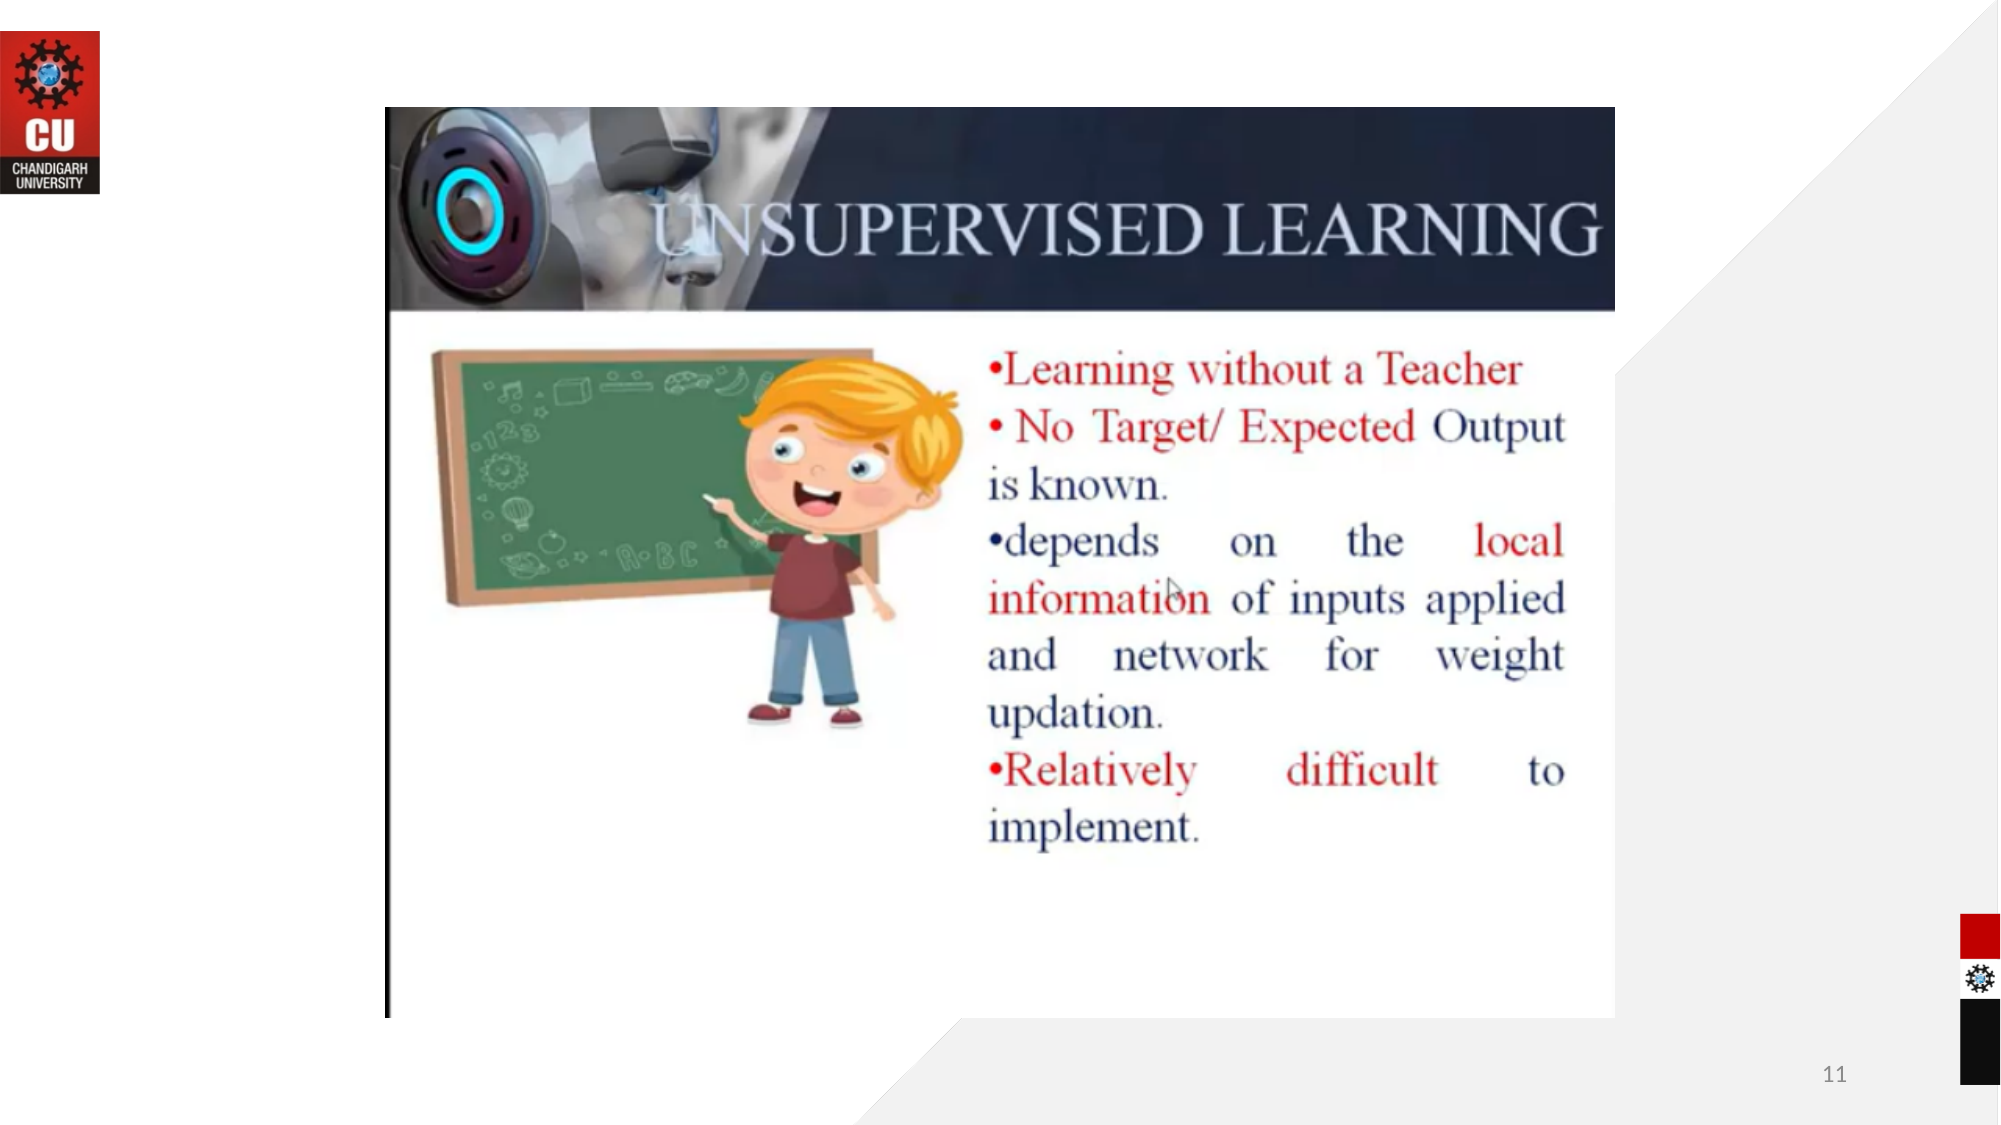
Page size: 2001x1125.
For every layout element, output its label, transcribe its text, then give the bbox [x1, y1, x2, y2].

picture [0, 0, 2001, 1125]
slide_number 11 [1412, 1042, 1863, 1103]
